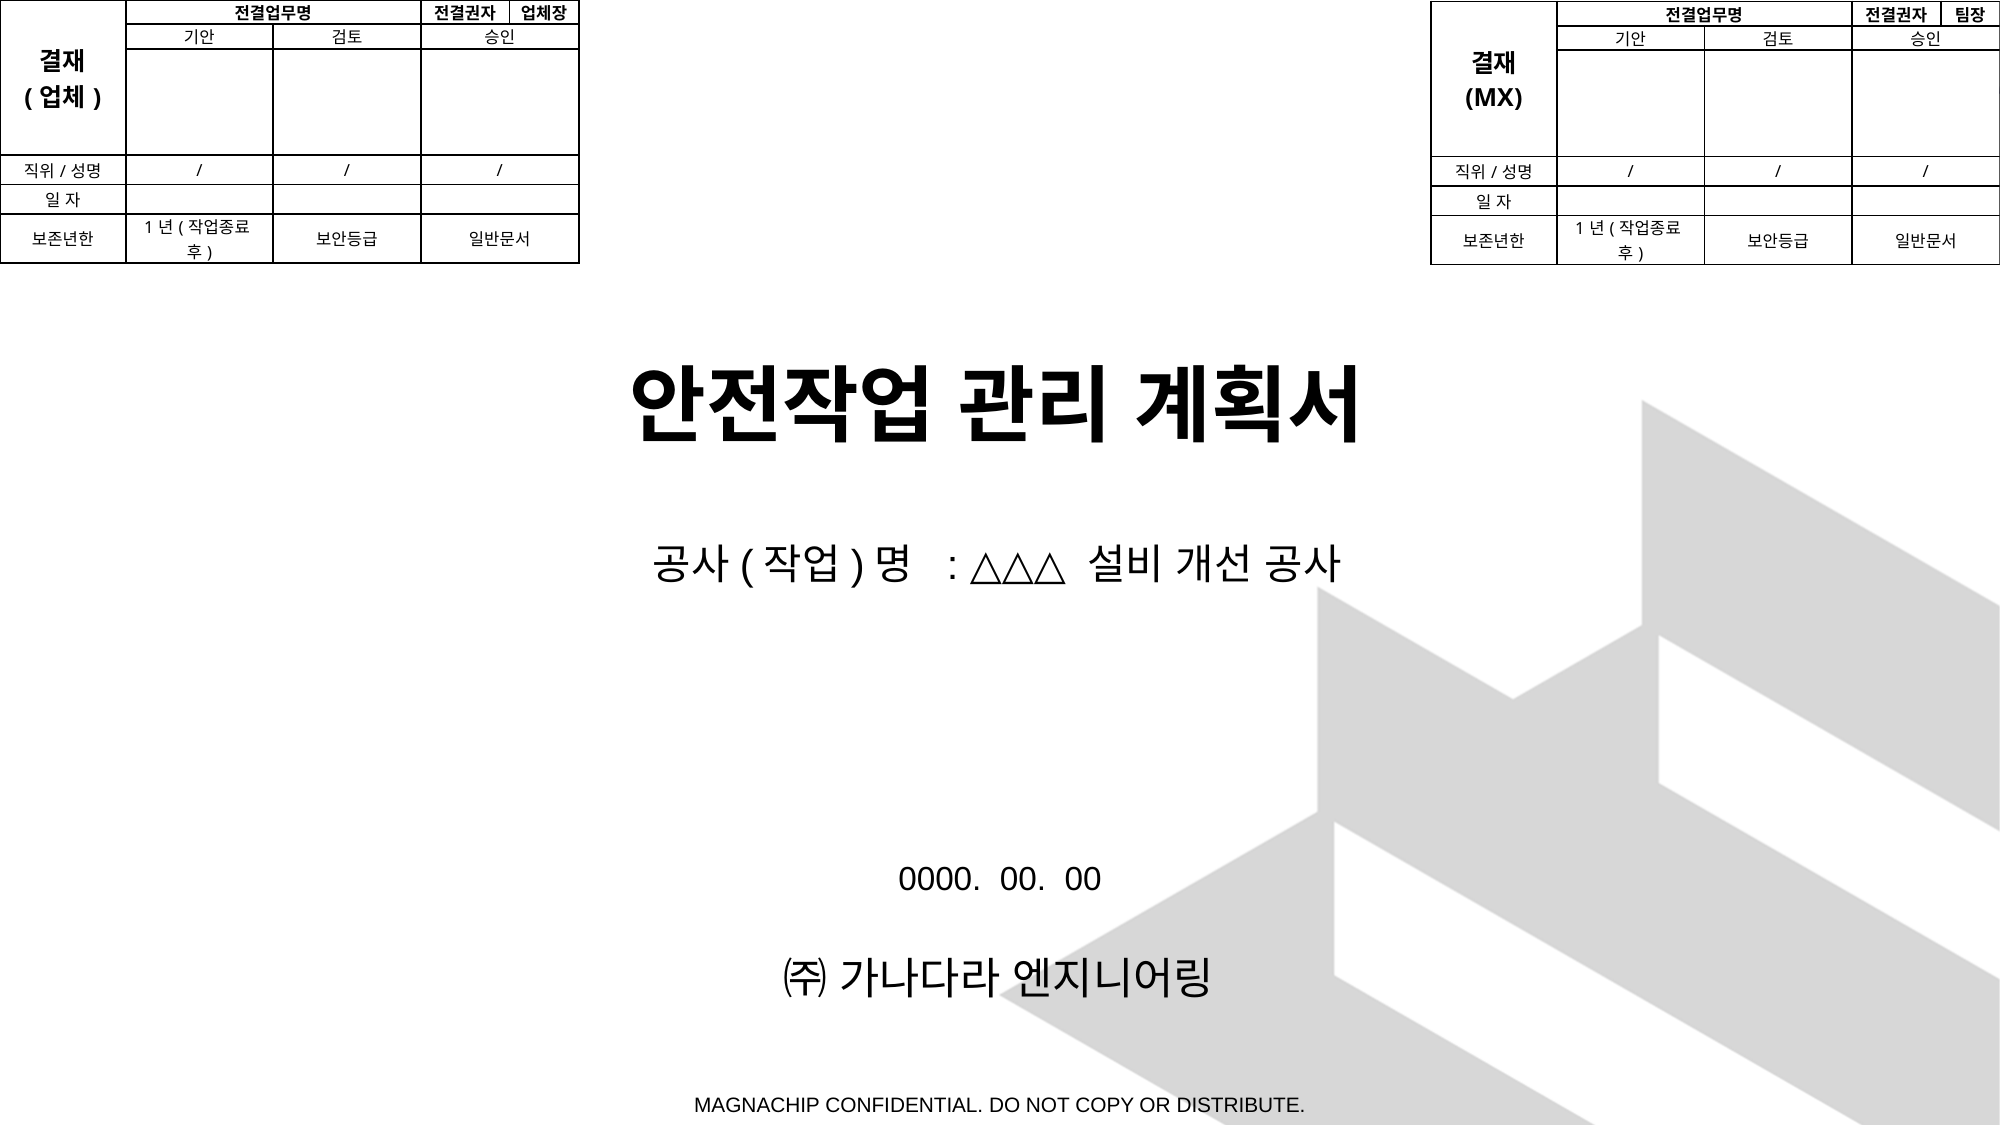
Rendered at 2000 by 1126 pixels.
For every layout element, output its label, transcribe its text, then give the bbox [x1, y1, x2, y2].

table_cell 보존년한 [1432, 216, 1556, 264]
table_cell 일 자 [1432, 187, 1556, 215]
table_cell 보존년한 [1, 215, 125, 262]
table_cell 검토 [1705, 27, 1851, 49]
table_cell 검토 [274, 25, 420, 48]
table_cell [1853, 51, 1999, 156]
table_cell 일 자 [1, 185, 125, 213]
table_cell 기안 [1558, 27, 1704, 49]
table_cell [1558, 51, 1704, 156]
list 0000. 00. 00 [736, 854, 1258, 923]
table_header 팀장 [1942, 2, 1999, 25]
table_cell / [1558, 157, 1704, 185]
table_cell 기안 [127, 25, 272, 48]
table_cell 보안등급 [274, 215, 420, 262]
table_header 전결권자 [422, 1, 509, 23]
table_header 결재 (업체) [1, 1, 125, 154]
table_header 전결업무명 [127, 1, 420, 23]
table_cell / [274, 156, 420, 184]
table_cell [274, 50, 420, 154]
picture [0, 0, 2000, 1125]
table_cell 직위/성명 [1432, 157, 1556, 185]
table_cell / [1853, 157, 1999, 185]
table_cell [1853, 187, 1999, 215]
table_cell [127, 50, 272, 154]
table_cell [1705, 51, 1851, 156]
table_cell 보안등급 [1705, 216, 1851, 264]
table_cell 일반문서 [422, 215, 578, 262]
table_cell [127, 185, 272, 213]
table_cell [422, 50, 578, 154]
table_header 전결업무명 [1558, 2, 1851, 25]
table_cell 1년(작업종료 후) [127, 215, 272, 262]
table_cell 승인 [422, 25, 578, 48]
table_cell 승인 [1853, 27, 1999, 49]
table_cell 직위/성명 [1, 156, 125, 184]
table_header 업체장 [510, 1, 578, 23]
table_cell [274, 185, 420, 213]
table_cell 1년(작업종료 후) [1558, 216, 1704, 264]
table_cell / [127, 156, 272, 184]
table_cell / [422, 156, 578, 184]
table_cell [1558, 187, 1704, 215]
table_cell [1705, 187, 1851, 215]
table_cell [422, 185, 578, 213]
table_cell 일반문서 [1853, 216, 1999, 264]
table_cell / [1705, 157, 1851, 185]
table_header 결재 (MX) [1432, 2, 1556, 156]
table_header 전결권자 [1853, 2, 1940, 25]
text_box ㈜ 가나다라 엔지니어링 [685, 942, 1312, 1011]
title 안전작업 관리 계획서 공사(작업)명 : △△△ 설비 개선 공사 [50, 356, 1944, 604]
